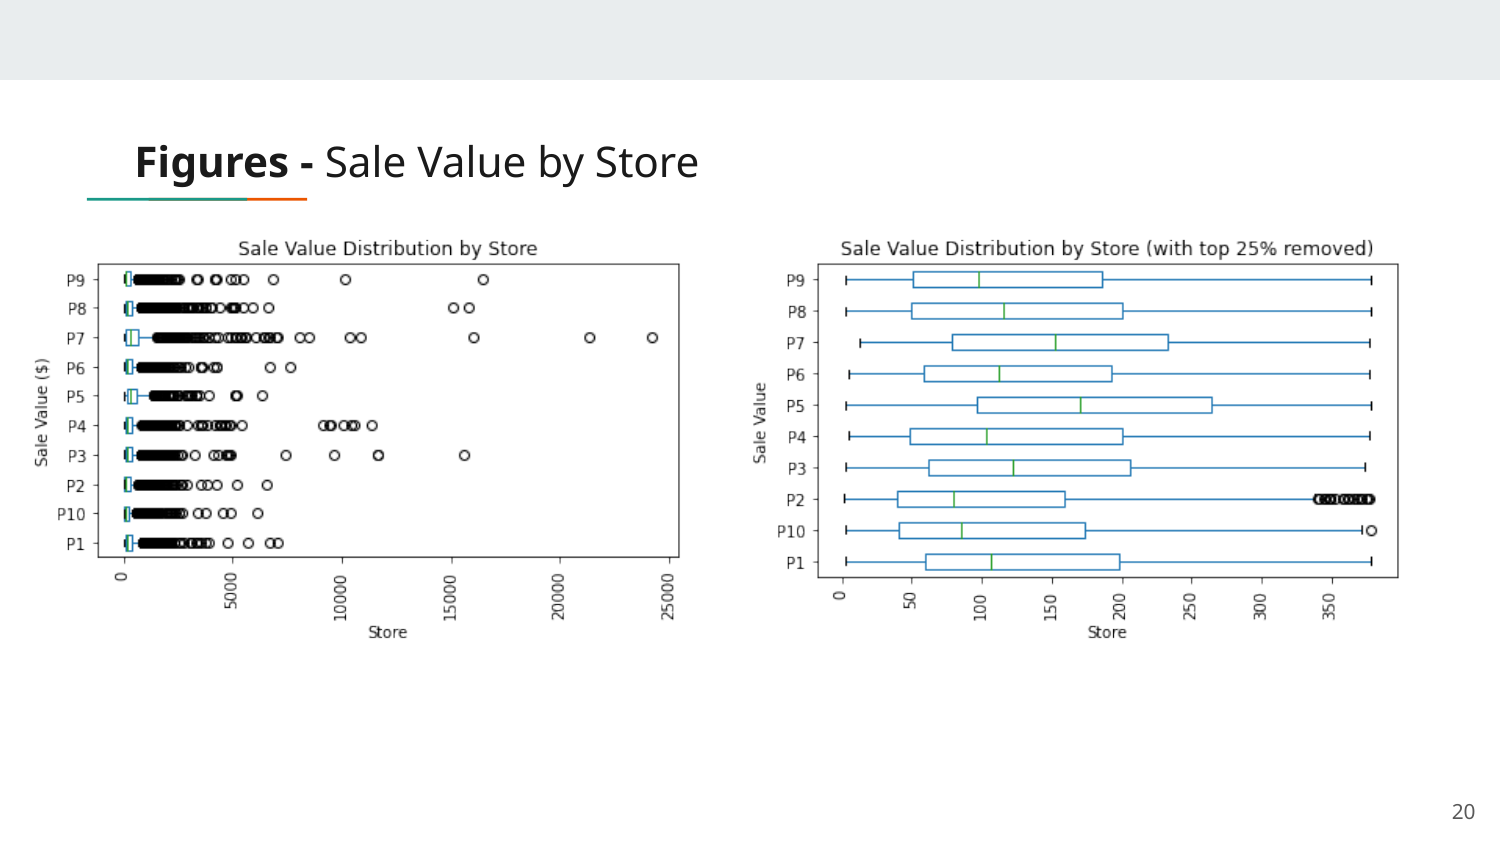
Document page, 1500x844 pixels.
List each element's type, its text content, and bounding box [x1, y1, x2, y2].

picture [24, 229, 688, 651]
title Figures - Sale Value by Store [119, 117, 1381, 205]
picture [744, 229, 1407, 651]
slide_number ‹#› [1400, 779, 1491, 844]
